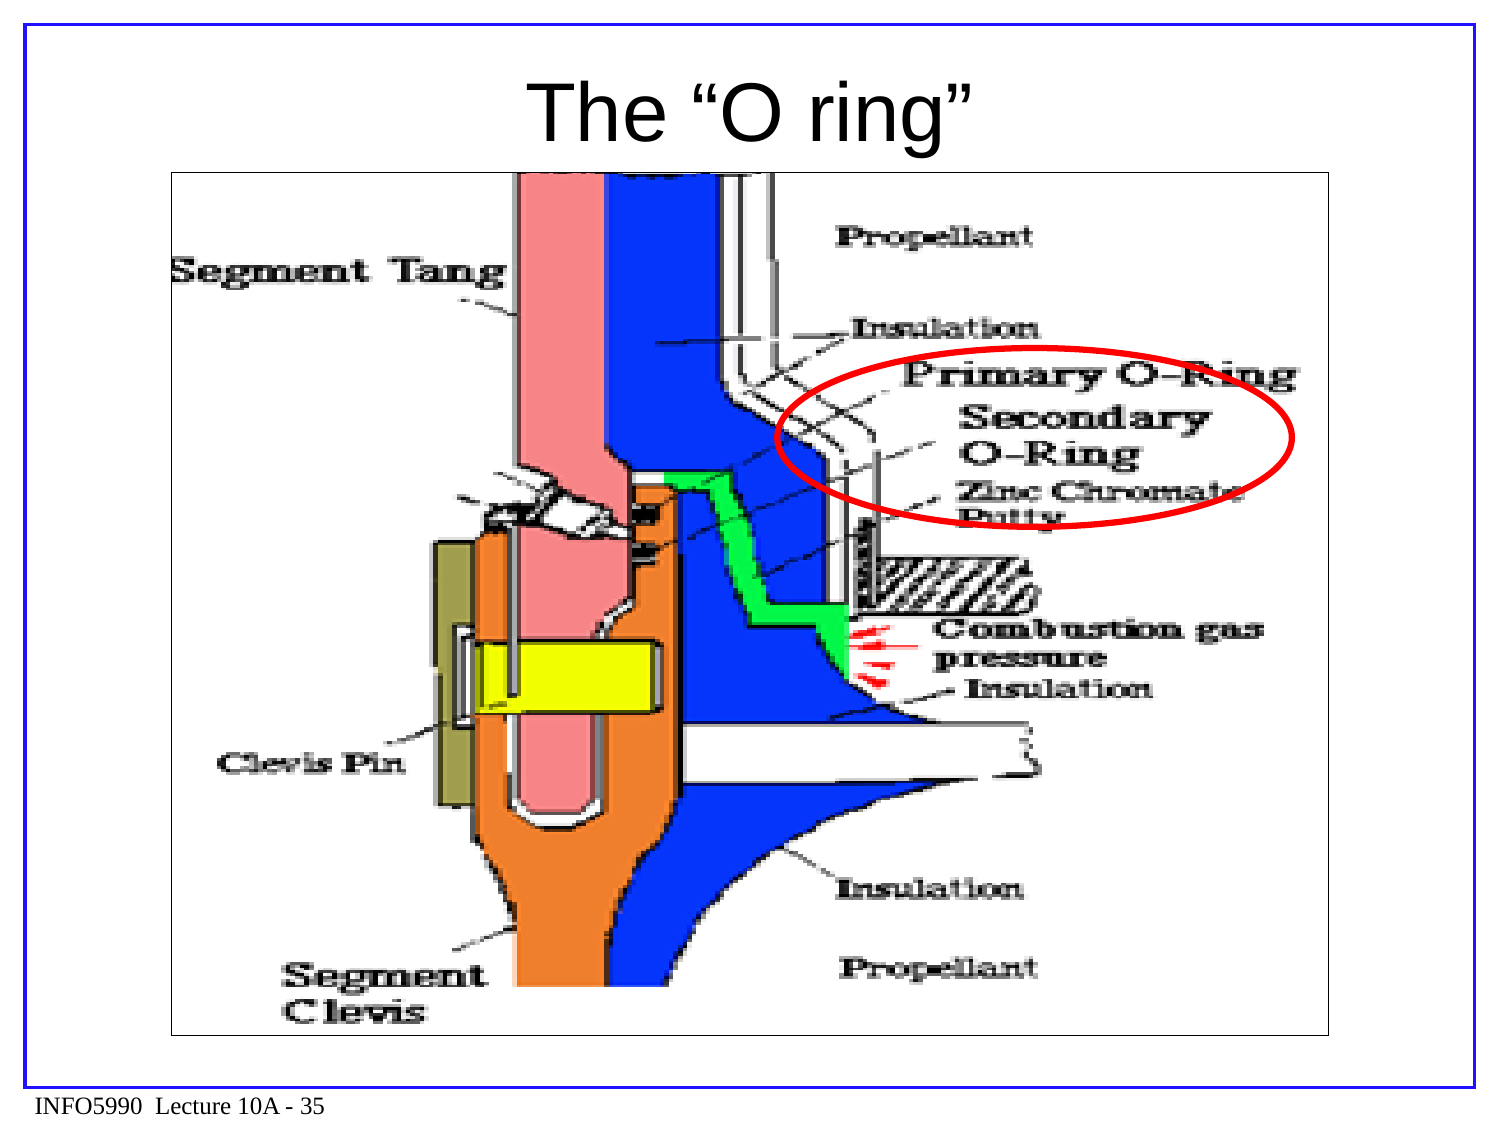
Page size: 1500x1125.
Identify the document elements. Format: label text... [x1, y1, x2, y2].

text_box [170, 172, 1329, 1036]
title The “O ring” [111, 42, 1388, 174]
